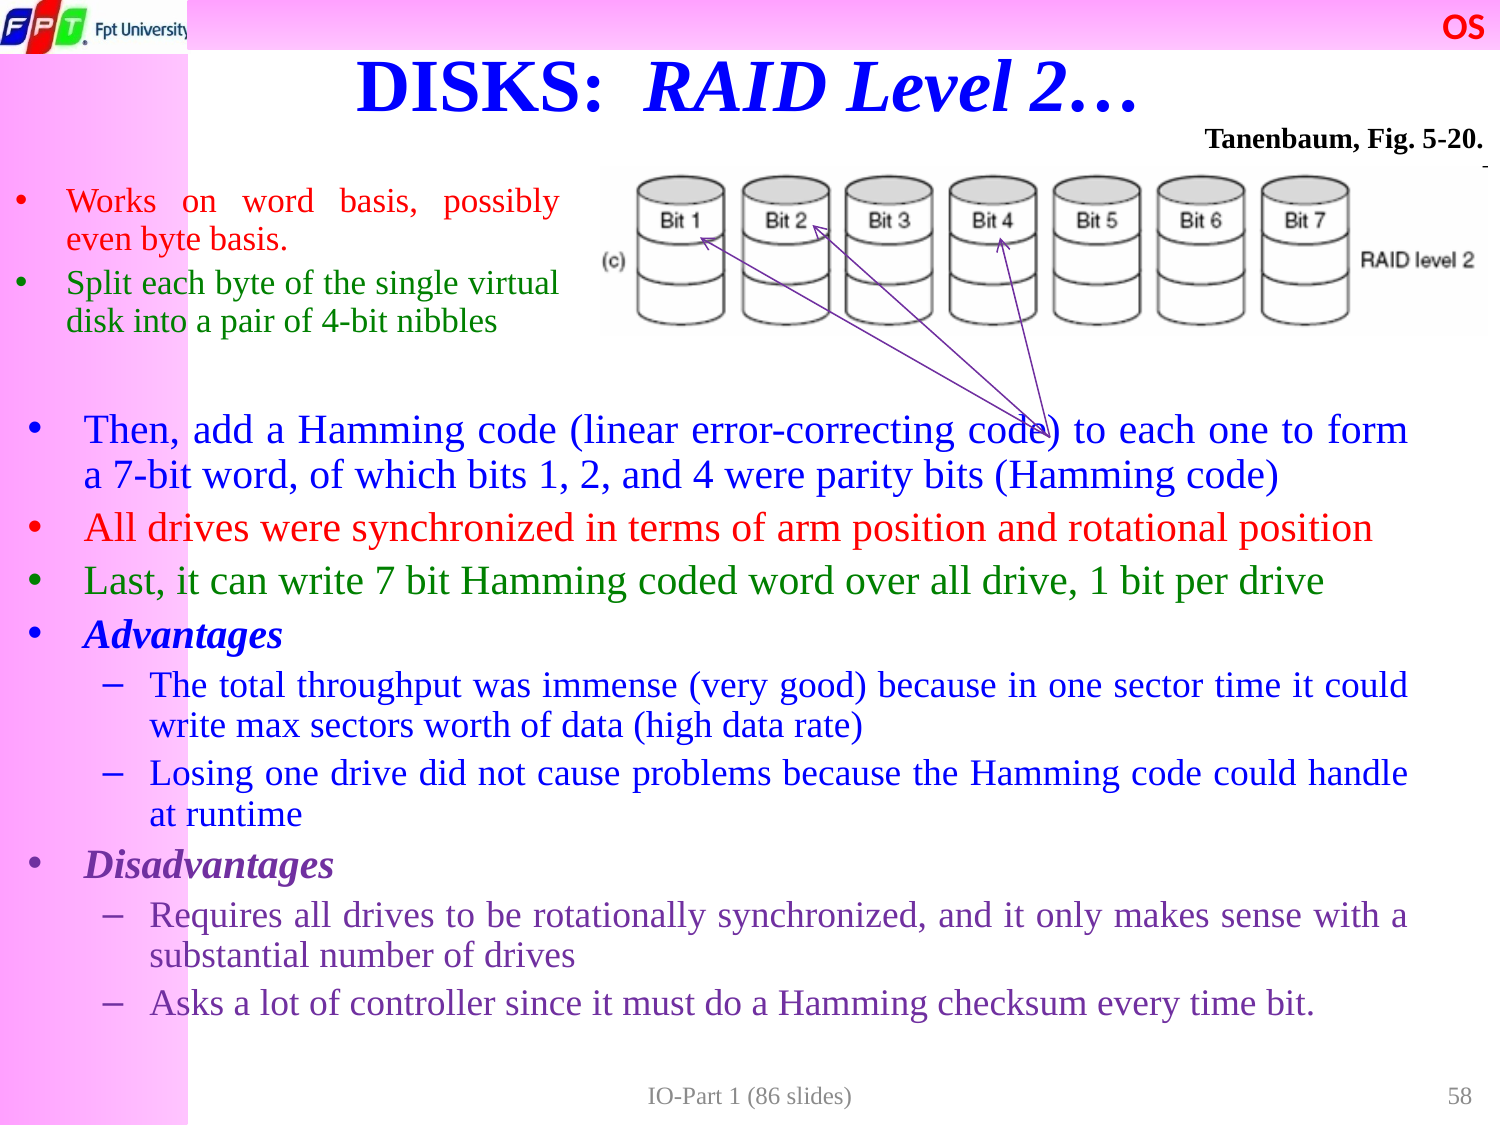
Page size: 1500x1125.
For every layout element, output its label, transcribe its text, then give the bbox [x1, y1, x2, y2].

slide_number 58 [1137, 1074, 1488, 1116]
text_box Works on word basis, possibly even byte basis. Split each byte of the single virtual disk into a pair of 4-bit nibbles [0, 174, 575, 388]
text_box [924, 312, 1126, 363]
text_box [699, 237, 807, 438]
footer IO-Part 1 (86 slides) [512, 1074, 988, 1116]
picture [599, 165, 1488, 336]
text_box Tanenbaum, Fig. 5-20. [1189, 112, 1500, 163]
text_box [812, 224, 1051, 438]
title DISKS: RAID Level 2… [0, 0, 1500, 163]
list Then, add a Hamming code (linear error-correcting code) to each one to form a 7-bit word, of which bits 1, 2, and 4 were parity bits (Hamming code) All drives were synchronized in terms of arm position and rotational position Last, it can write 7 bit Hamming coded word over all drive, 1 bit per drive Advantages The total throughput was immense (very good) because in one sector time it could write max sectors worth of data (high data rate) Losing one drive did not cause problems because the Hamming code could handle at runtime Disadvantages Requires all drives to be rotationally synchronized, and it only makes sense with a substantial number of drives Asks a lot of controller since it must do a Hamming checksum every time bit. [12, 399, 1425, 1063]
